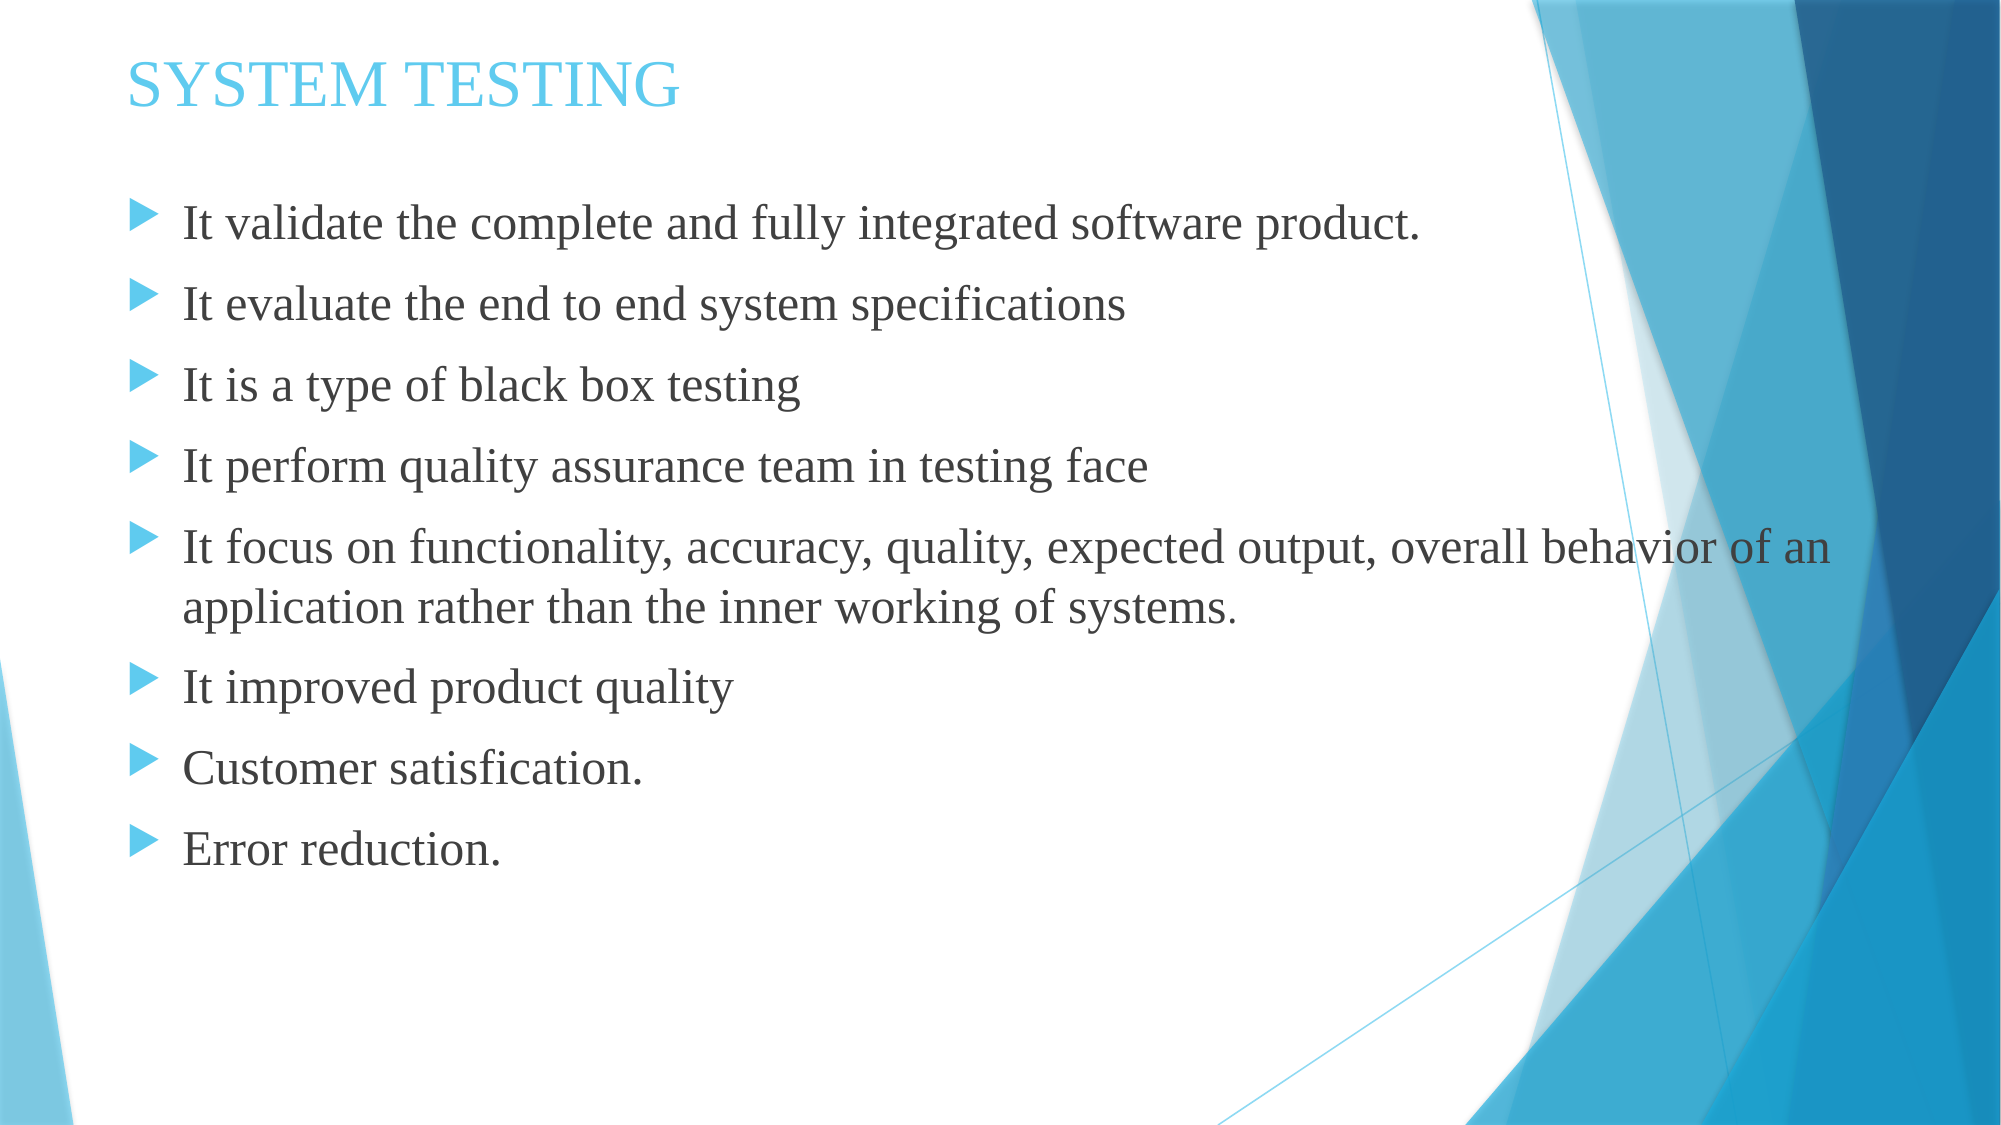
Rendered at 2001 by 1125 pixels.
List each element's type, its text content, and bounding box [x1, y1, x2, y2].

list It validate the complete and fully integrated software product. It evaluate the end to end system specifications It is a type of black box testing It perform quality assurance team in testing face It focus on functionality, accuracy, quality, expected output, overall behavior of an application rather than the inner working of systems. It improved product quality Customer satisfication. Error reduction. [111, 182, 1850, 991]
title SYSTEM TESTING [111, 32, 1522, 182]
